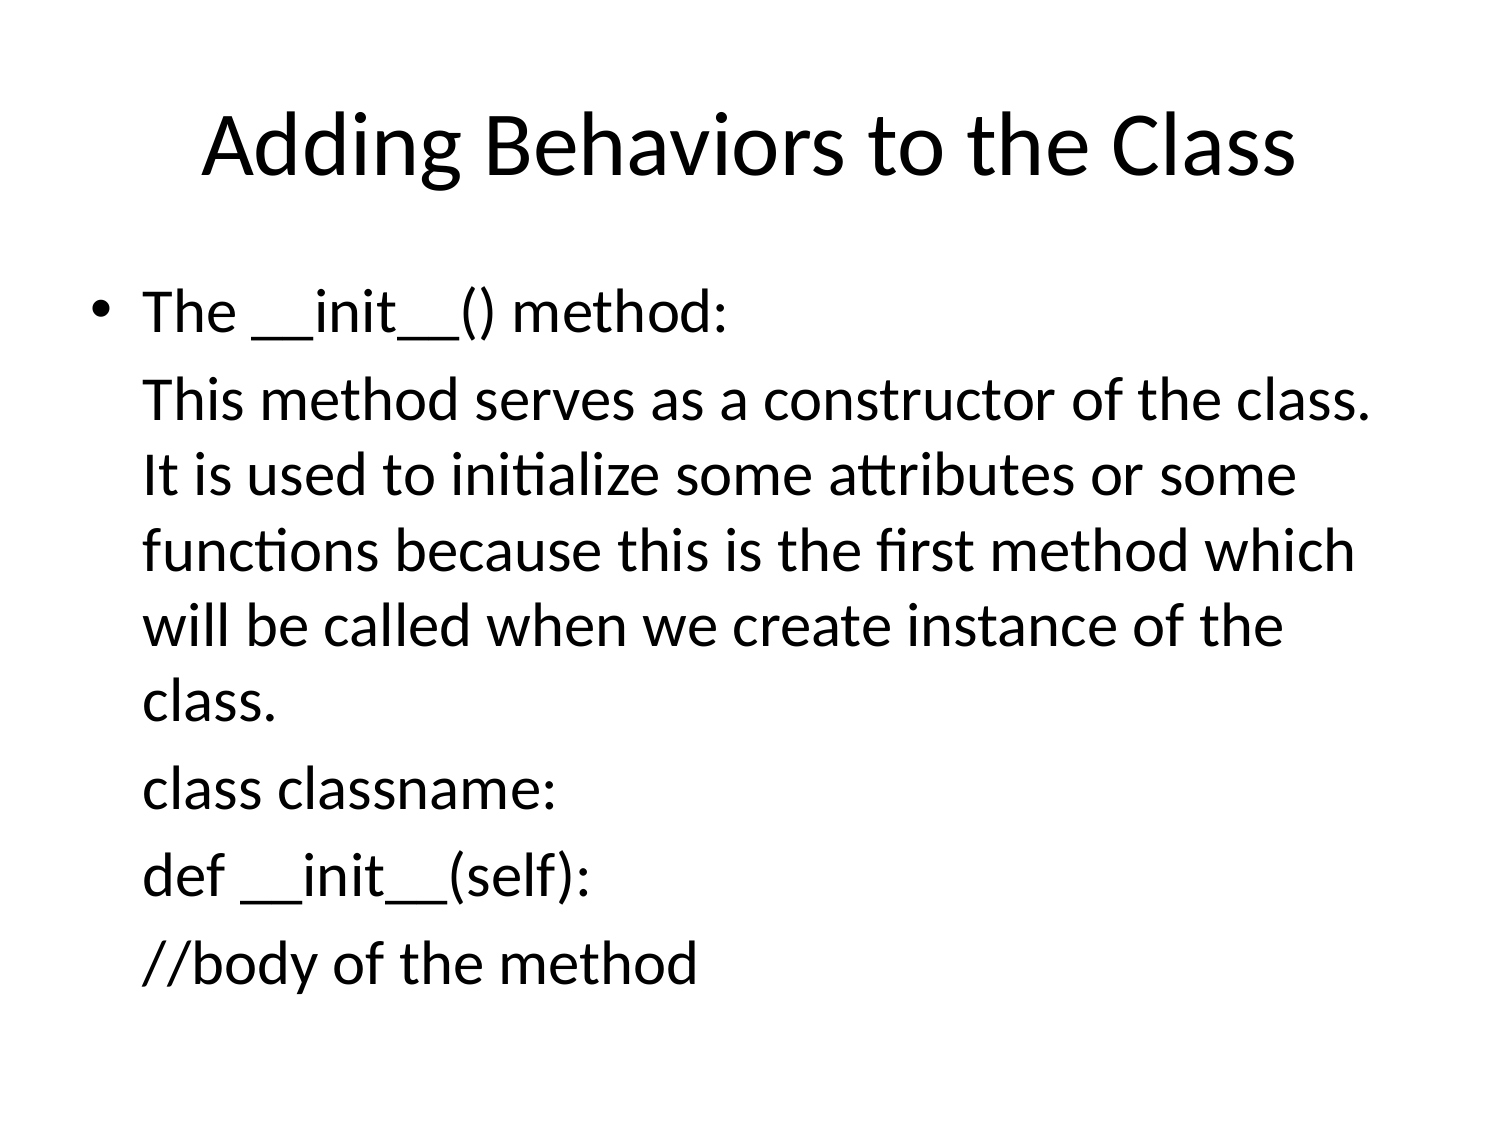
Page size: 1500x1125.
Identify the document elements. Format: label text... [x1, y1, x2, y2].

title Adding Behaviors to the Class [75, 45, 1425, 233]
list The __init__() method: This method serves as a constructor of the class. It is used to initialize some attributes or some functions because this is the first method which will be called when we create instance of the class. class classname: def __init__(self): //body of the method [75, 262, 1425, 1005]
